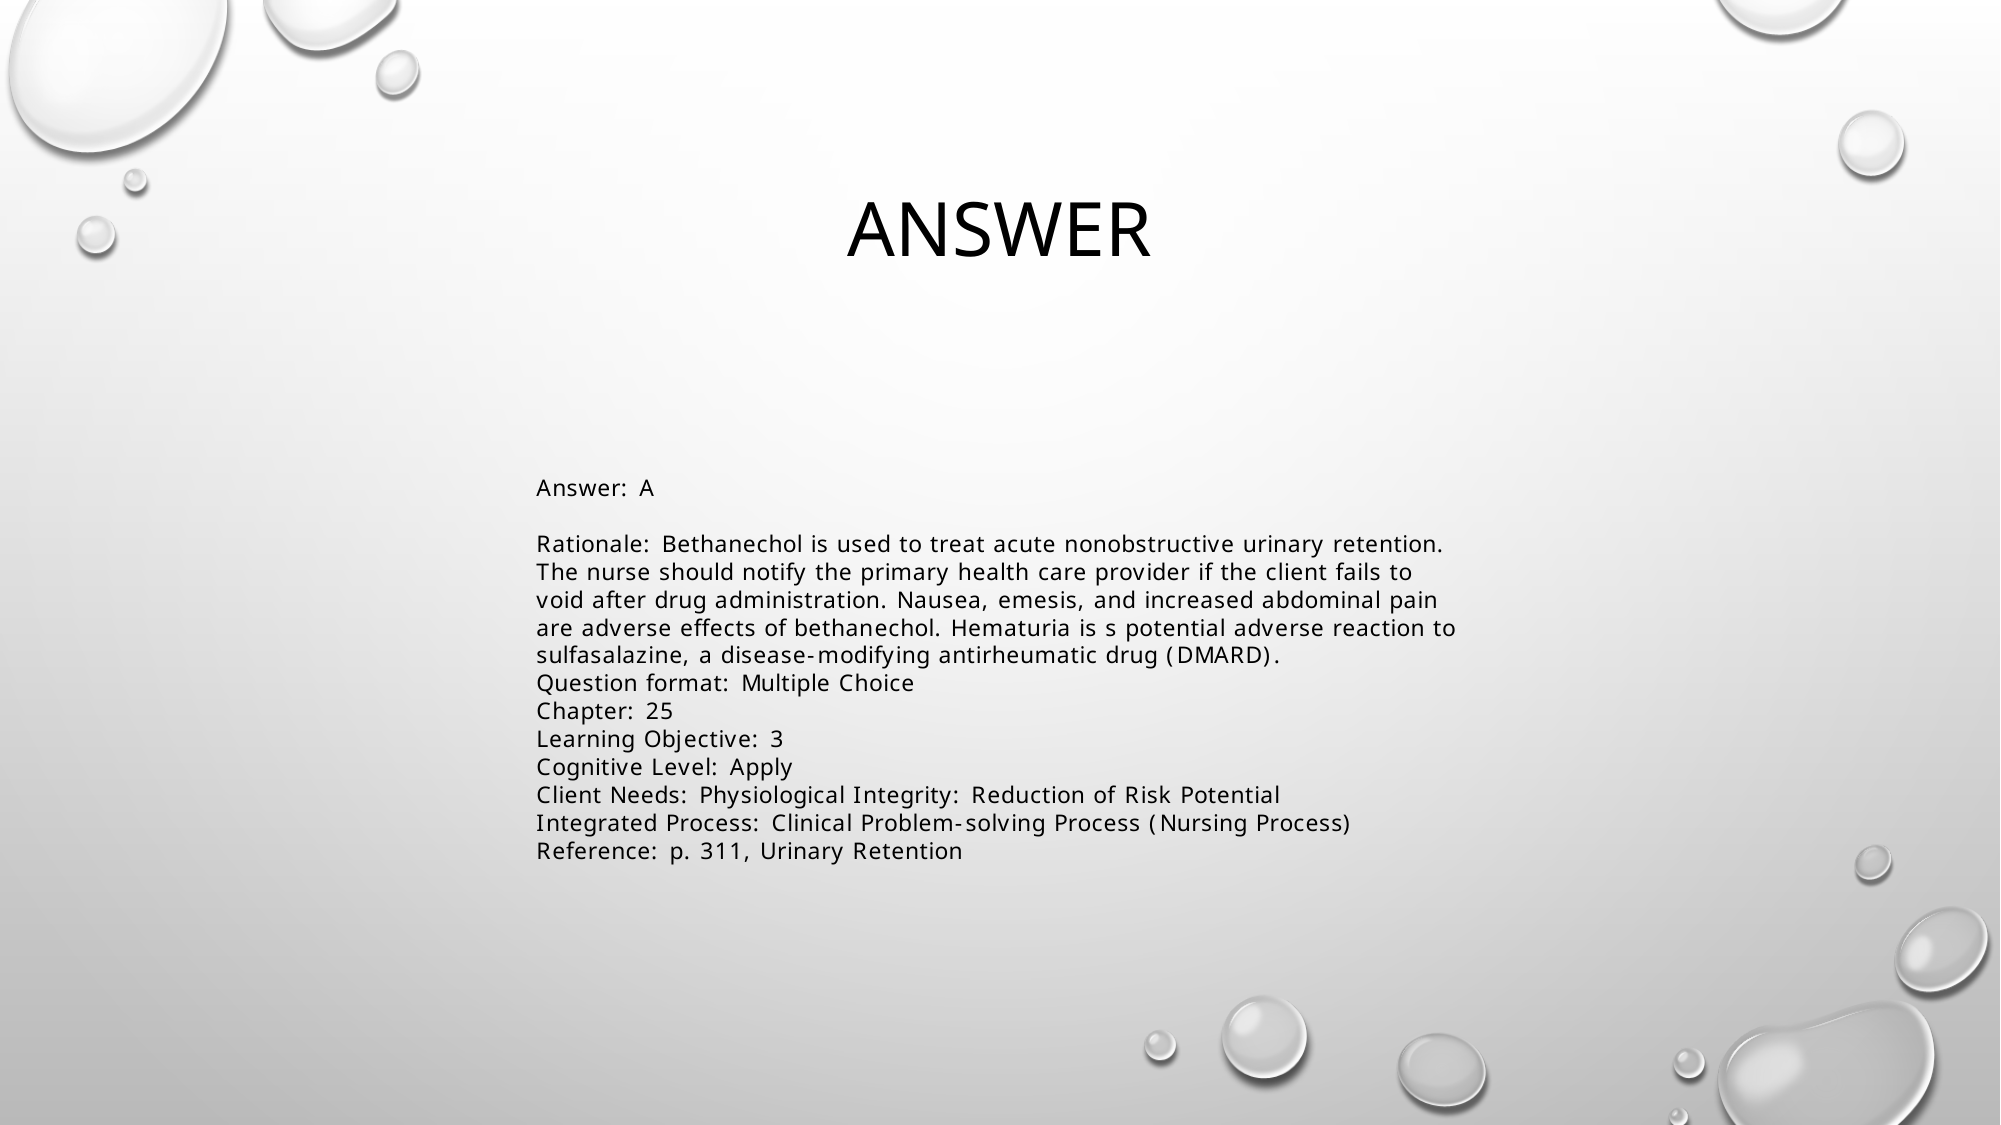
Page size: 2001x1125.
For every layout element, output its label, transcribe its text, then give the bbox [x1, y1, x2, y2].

title Answer [149, 101, 1851, 364]
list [536, 473, 1464, 865]
picture [0, 0, 2000, 1125]
